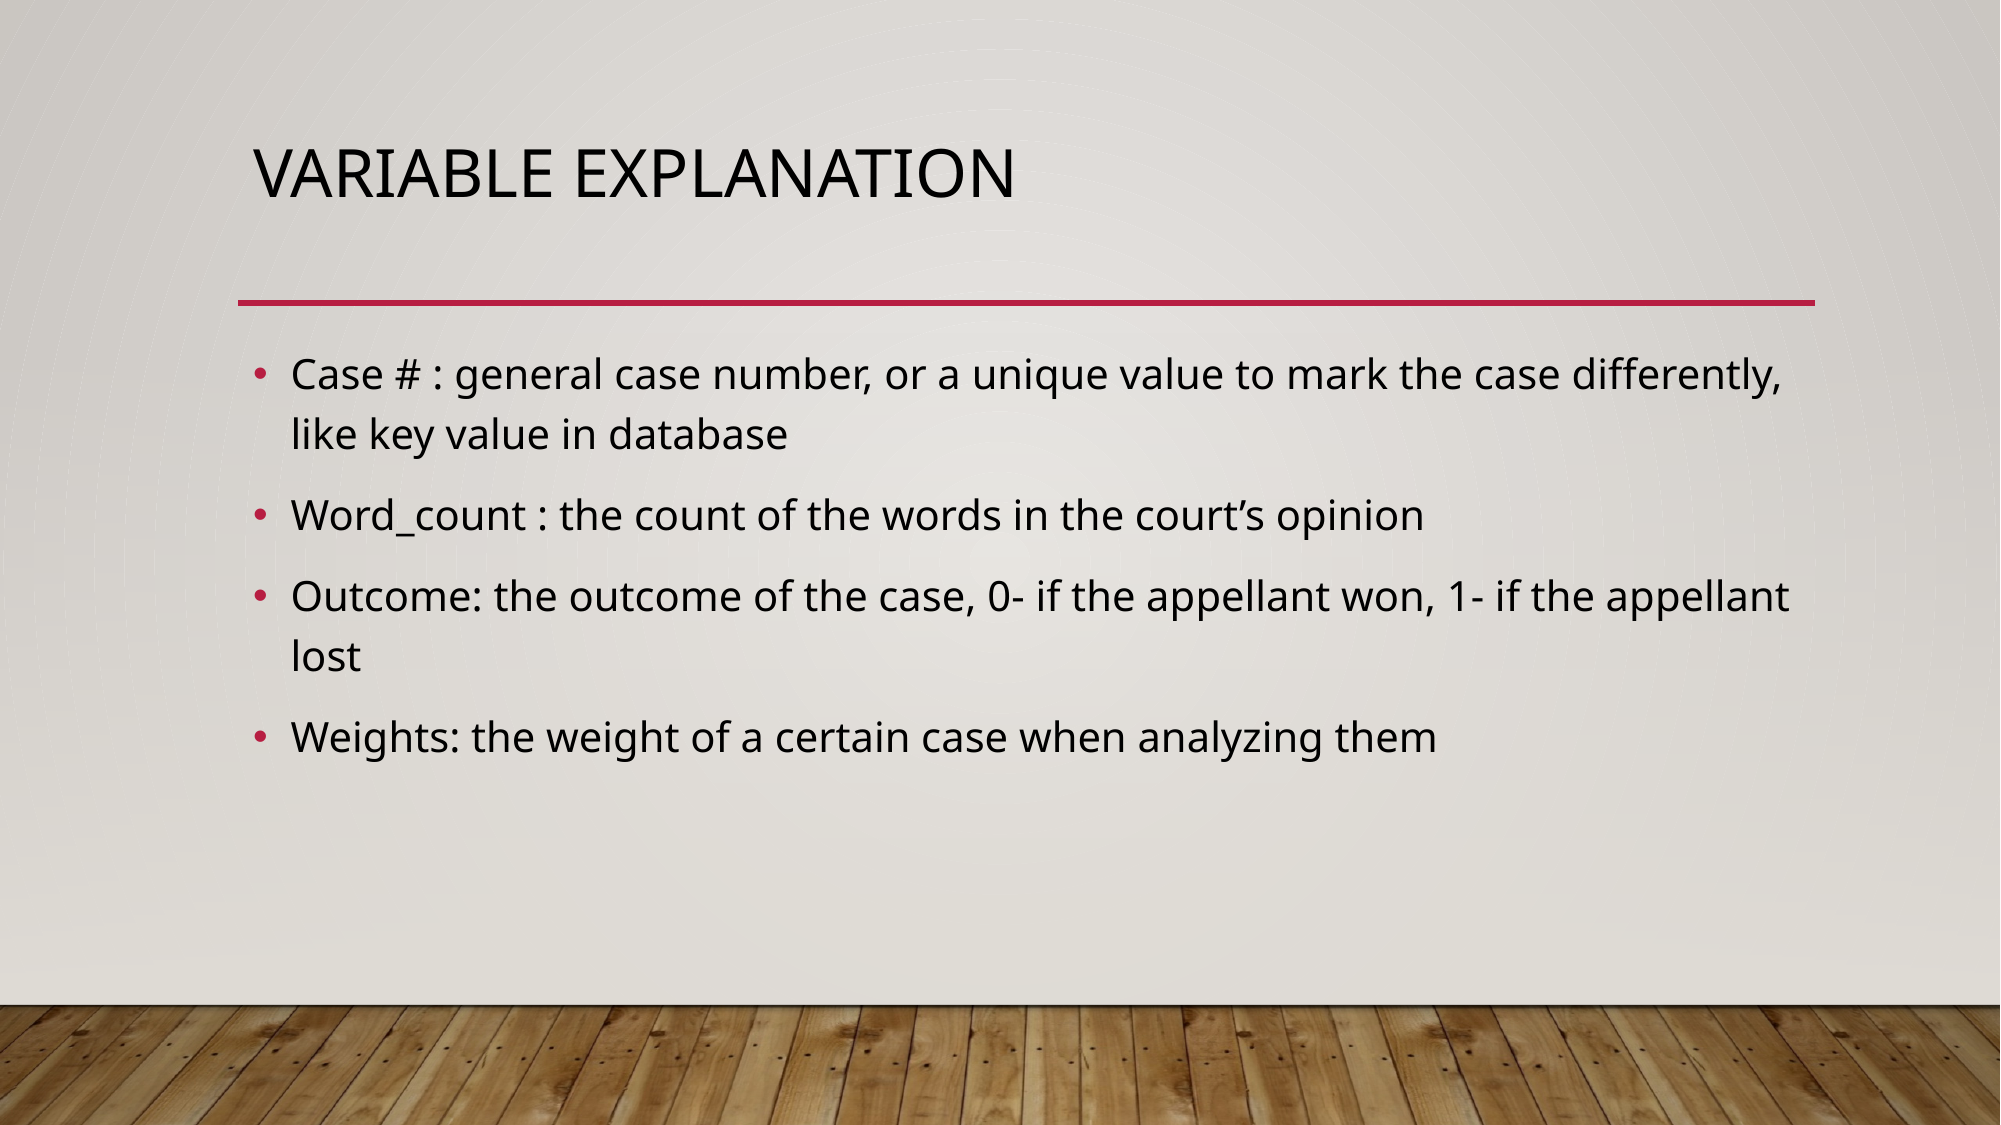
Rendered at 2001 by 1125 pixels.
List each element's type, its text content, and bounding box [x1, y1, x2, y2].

title Variable Explanation [238, 131, 1814, 305]
picture [0, 1005, 2000, 1125]
list Case # : general case number, or a unique value to mark the case differently, like key value in database Word_count : the count of the words in the court’s opinion Outcome: the outcome of the case, 0- if the appellant won, 1- if the appellant lost Weights: the weight of a certain case when analyzing them [238, 330, 1814, 897]
